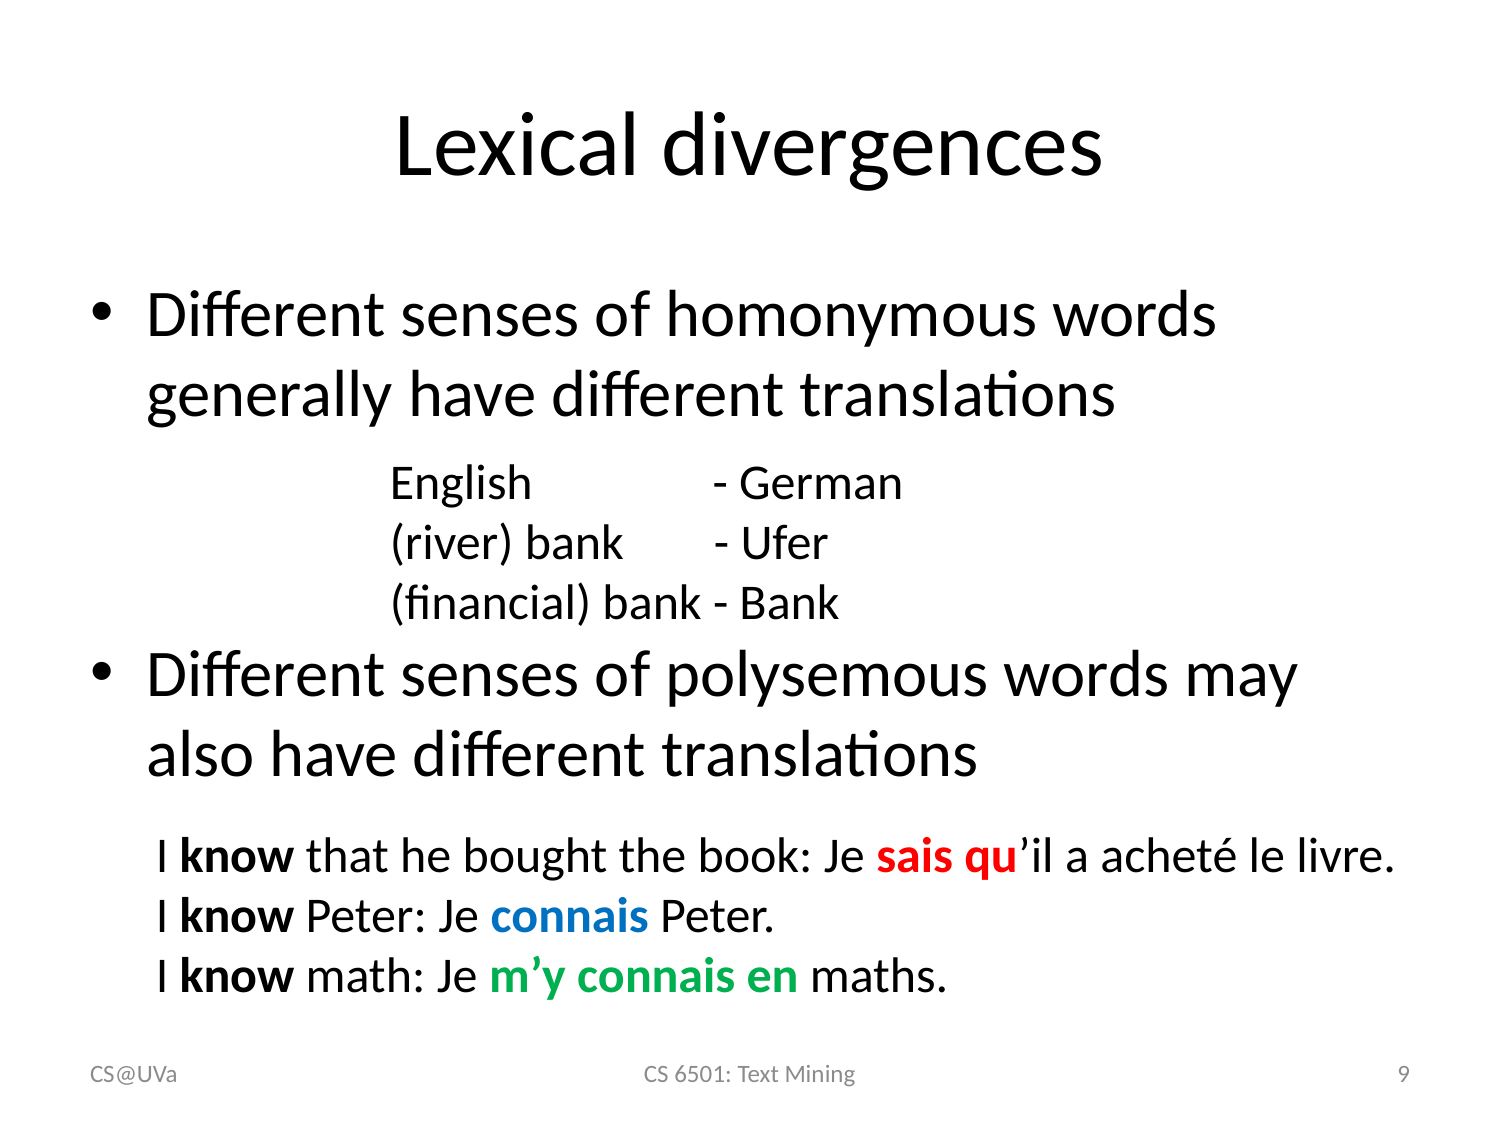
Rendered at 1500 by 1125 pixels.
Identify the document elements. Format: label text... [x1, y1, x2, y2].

text_box I know that he bought the book: Je sais qu’il a acheté le livre. I know Peter: Je connais Peter. I know math: Je m’y connais en maths. [141, 814, 1425, 1010]
slide_number CS@UVa [75, 1042, 425, 1103]
text_box English - German (river) bank - Ufer (financial) bank - Bank [374, 441, 1125, 637]
title Lexical divergences [75, 45, 1425, 233]
footer CS 6501: Text Mining [512, 1042, 988, 1103]
slide_number 9 [1074, 1042, 1425, 1103]
list Different senses of homonymous words generally have different translations Different senses of polysemous words may also have different translations [75, 262, 1425, 1005]
